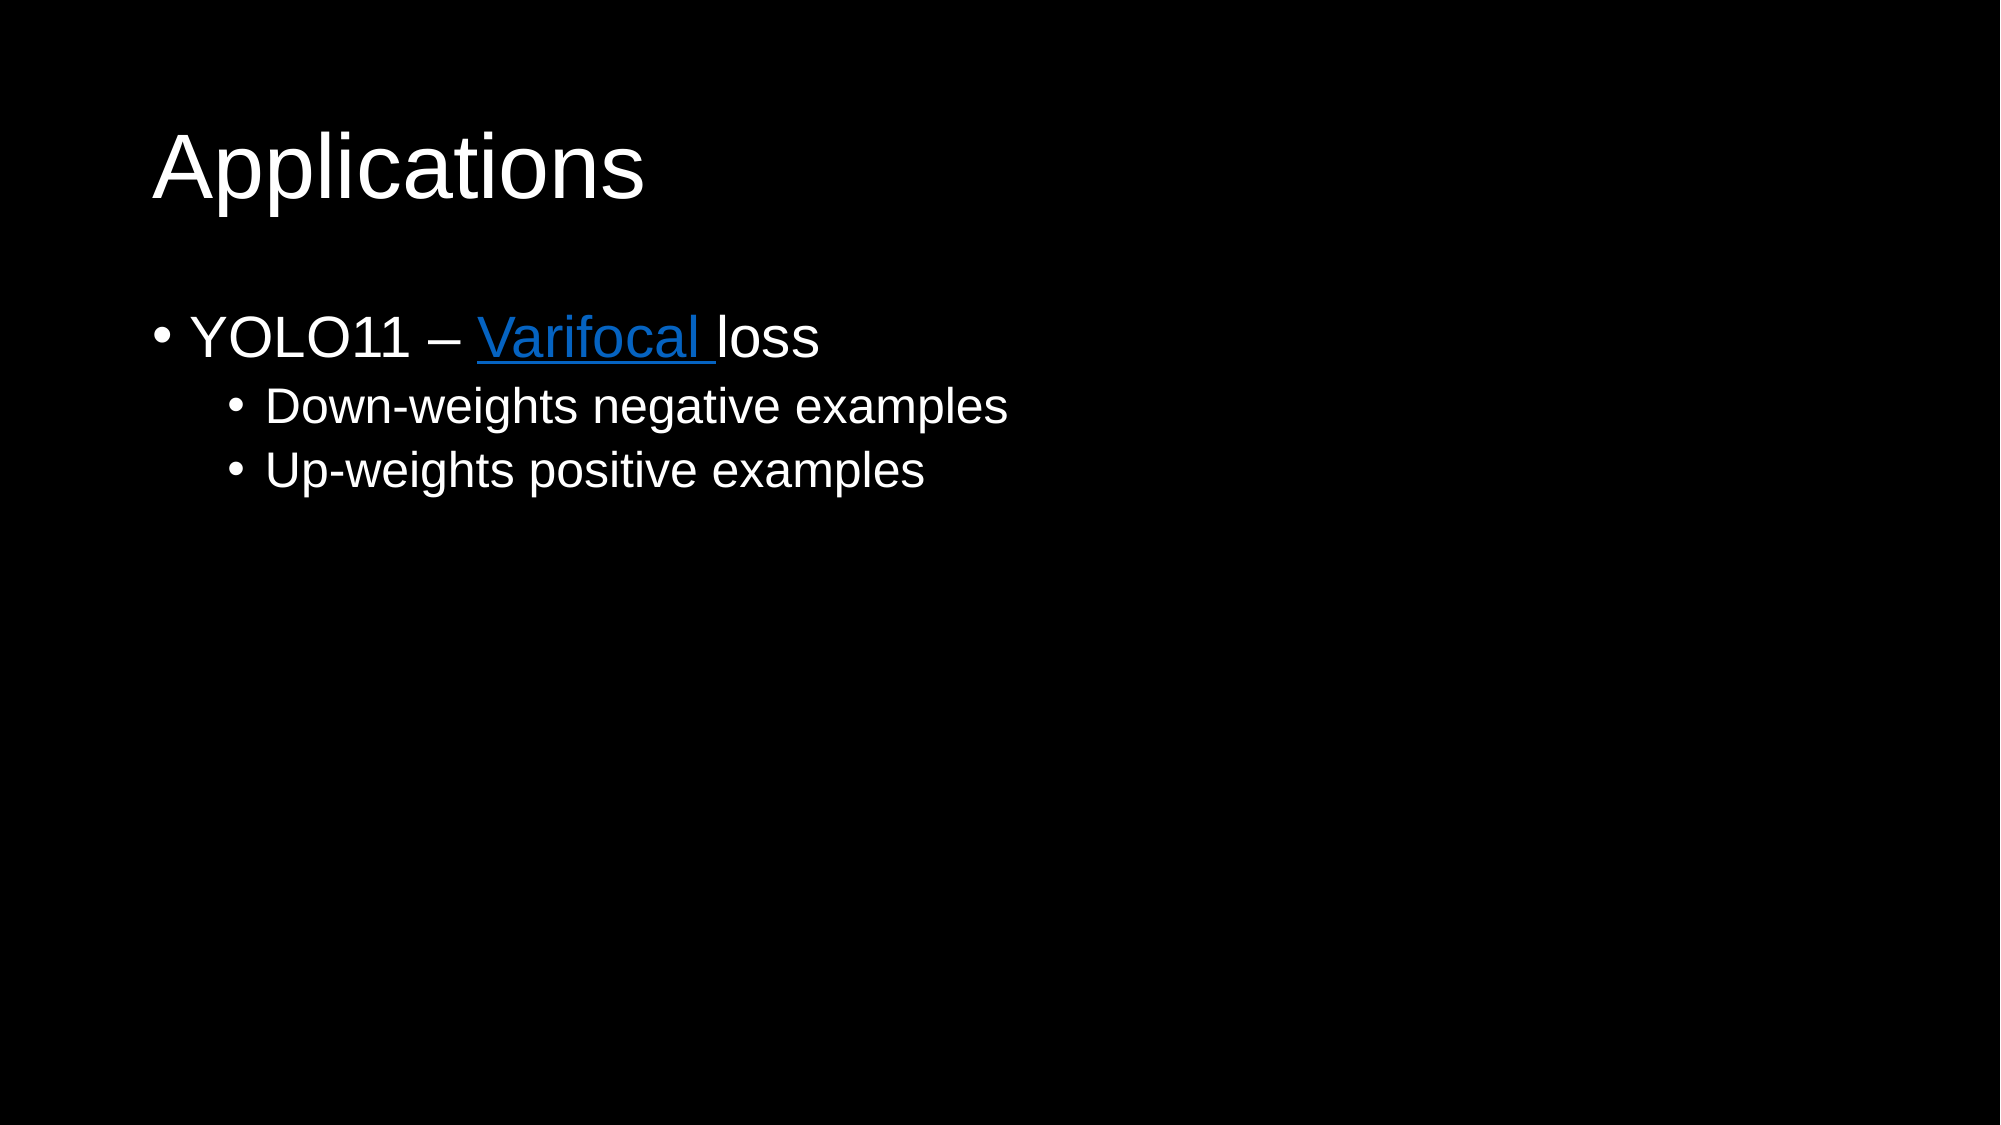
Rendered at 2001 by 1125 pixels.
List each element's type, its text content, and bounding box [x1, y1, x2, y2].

title Applications [137, 59, 1863, 278]
list YOLO11 – Varifocal loss Down-weights negative examples Up-weights positive examples [137, 299, 1863, 1014]
